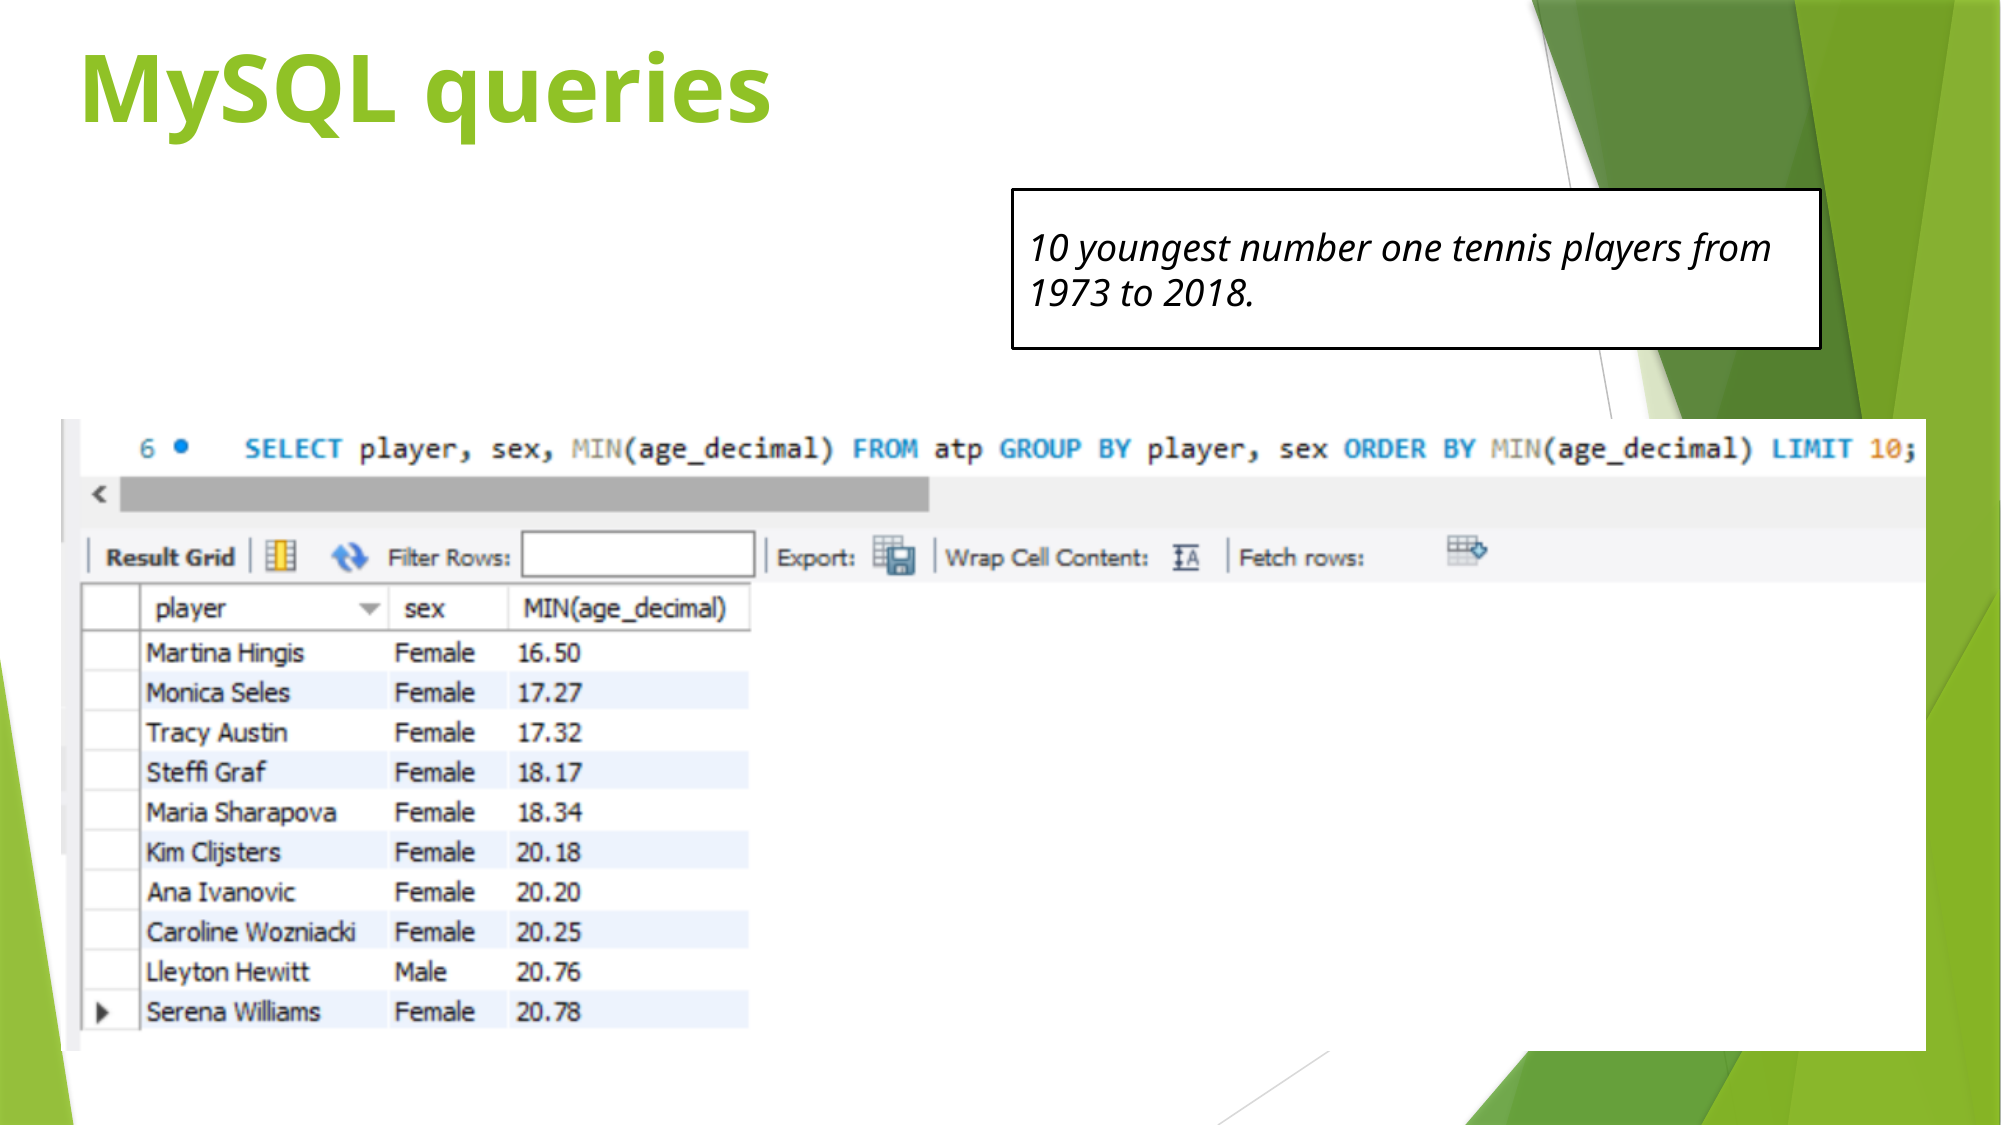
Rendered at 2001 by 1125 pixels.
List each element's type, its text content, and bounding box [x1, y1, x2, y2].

text_box MySQL queries [61, 20, 790, 150]
text_box 10 youngest number one tennis players from 1973 to 2018. [1011, 188, 1822, 350]
picture [61, 419, 1927, 1052]
